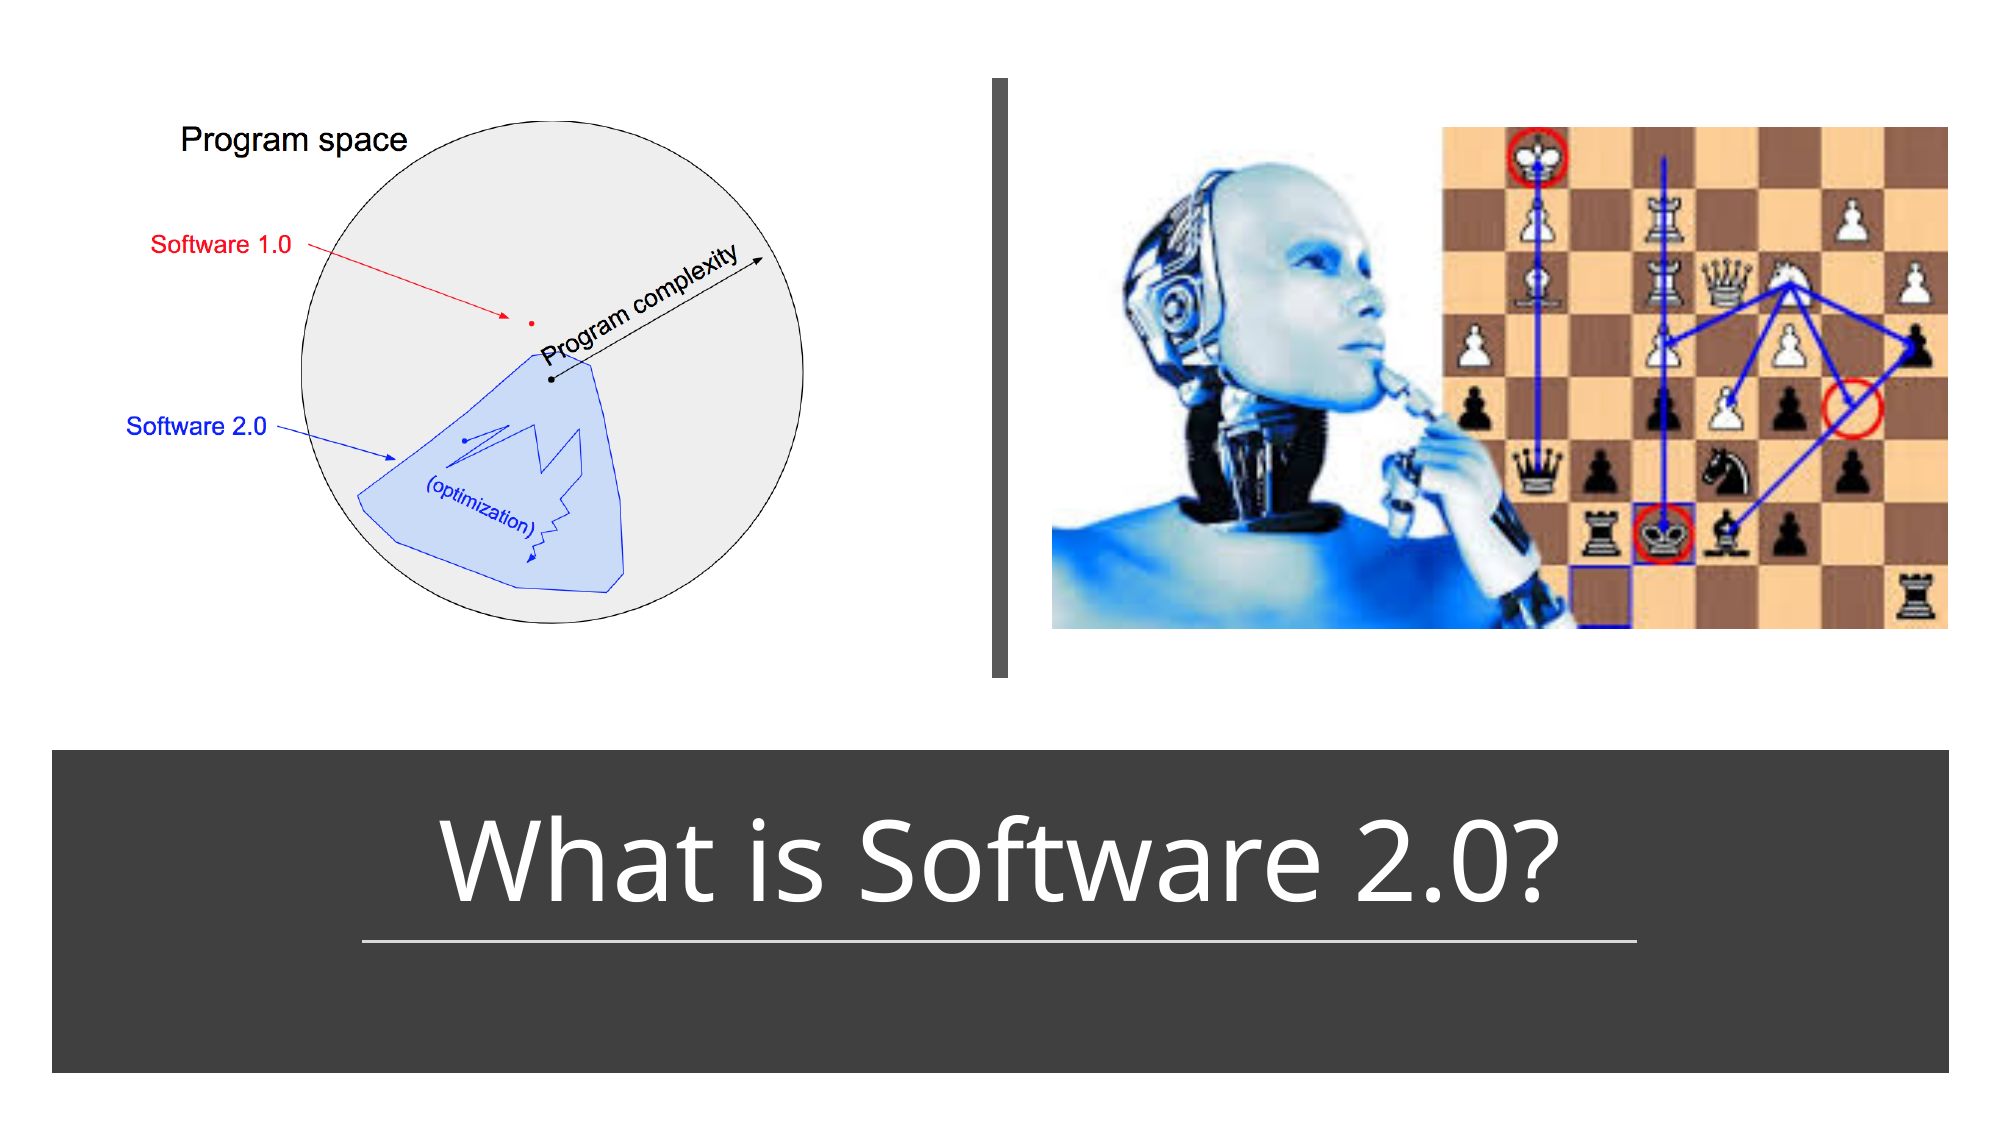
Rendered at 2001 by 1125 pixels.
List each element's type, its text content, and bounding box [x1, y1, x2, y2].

title What is Software 2.0? [86, 780, 1914, 933]
text_box [61, 759, 1939, 1064]
picture [1052, 127, 1948, 629]
picture [52, 120, 948, 636]
